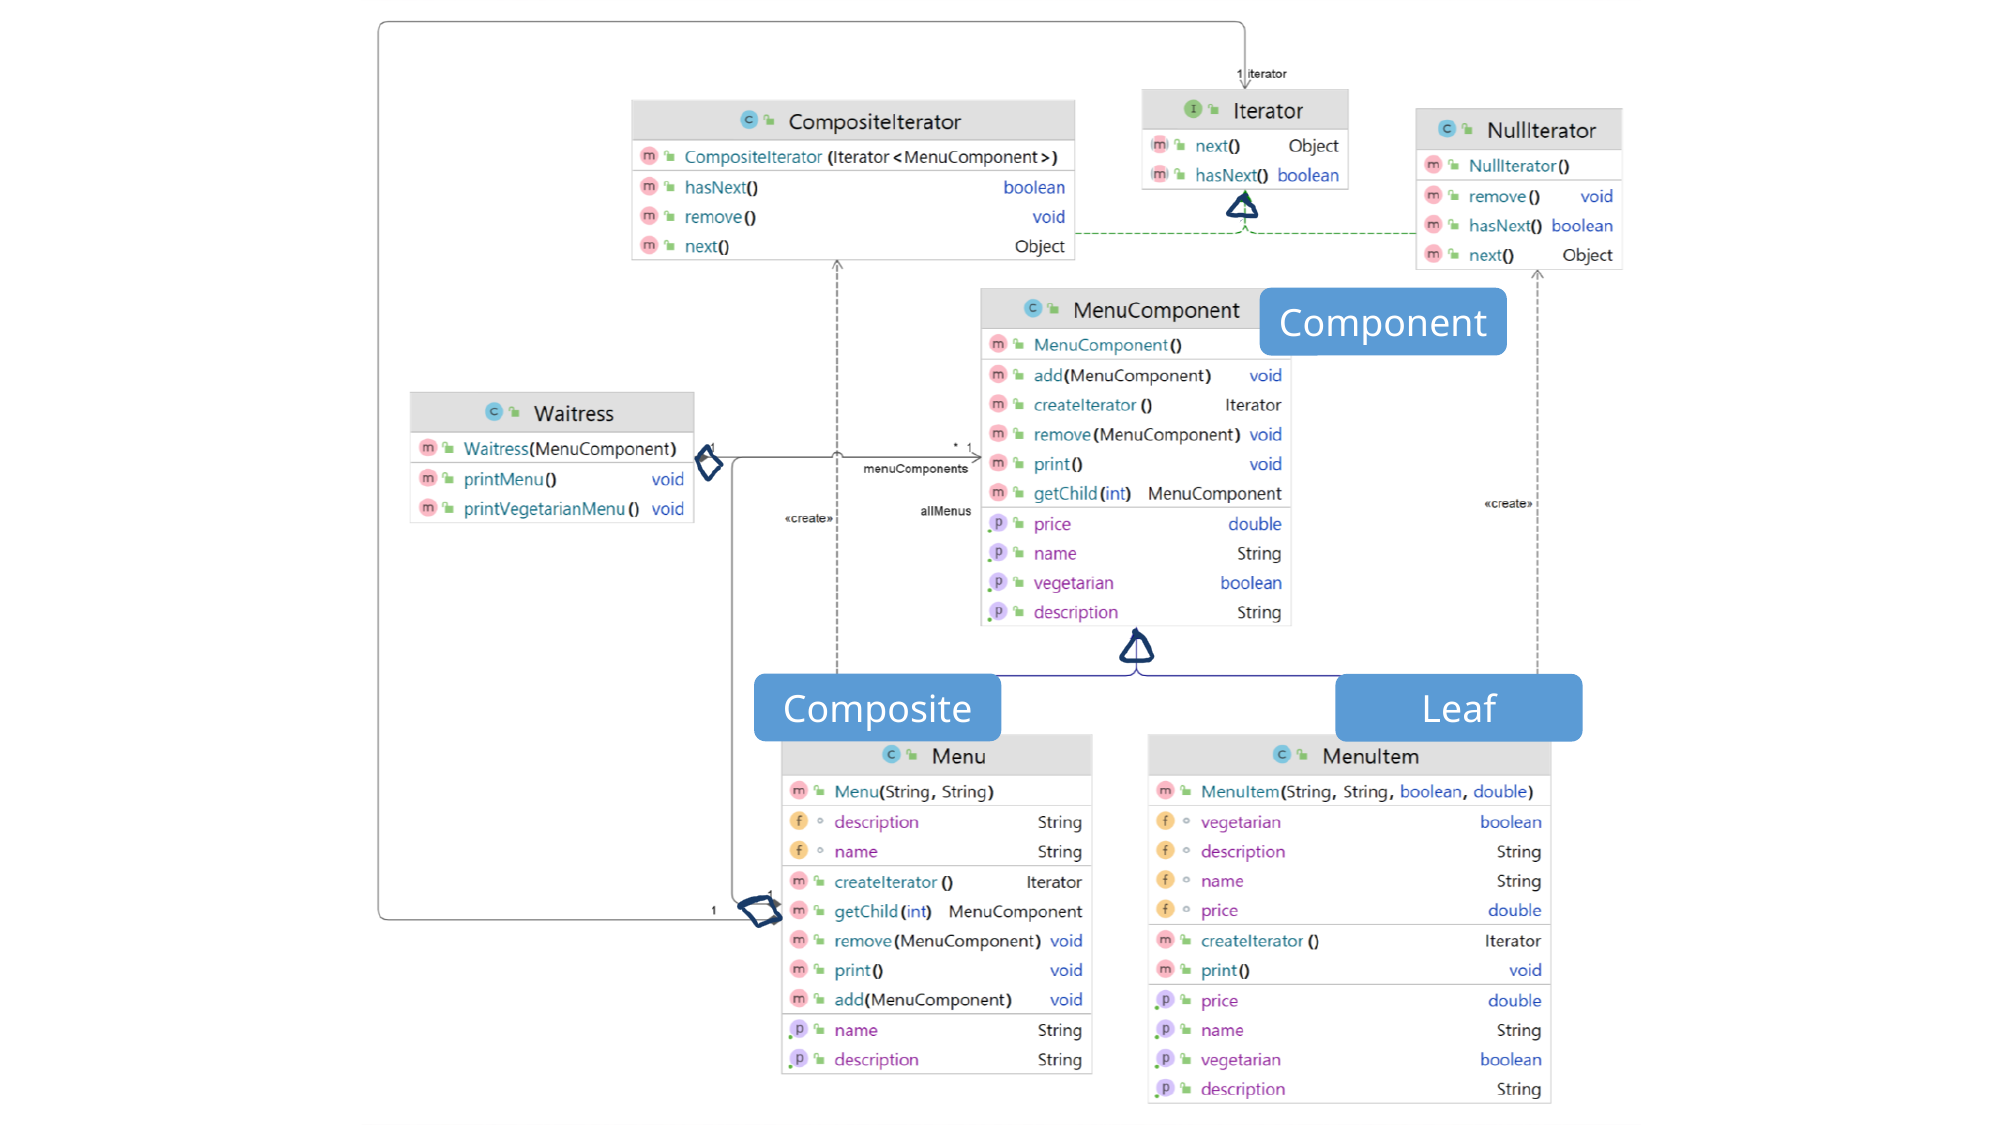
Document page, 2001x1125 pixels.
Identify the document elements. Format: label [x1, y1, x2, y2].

picture [361, 0, 1641, 1125]
